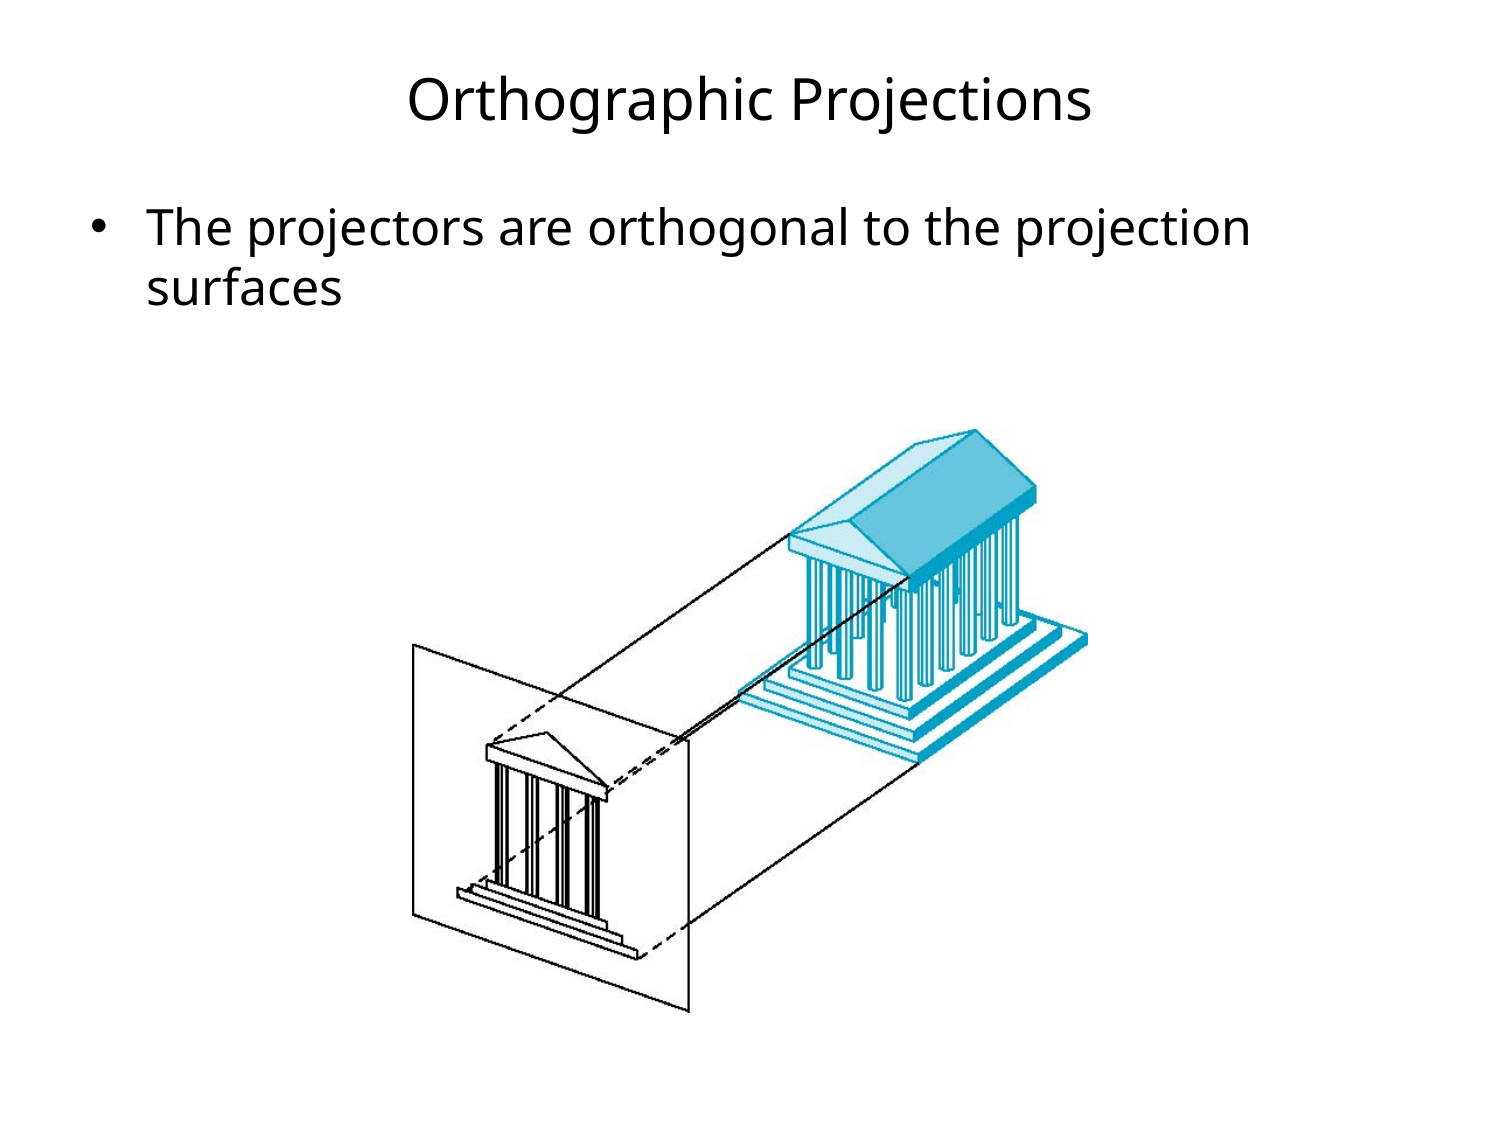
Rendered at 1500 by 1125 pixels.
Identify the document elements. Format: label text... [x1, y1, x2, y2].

picture [412, 429, 1088, 1013]
title Orthographic Projections [75, 45, 1425, 150]
list The projectors are orthogonal to the projection surfaces [75, 187, 1425, 1005]
